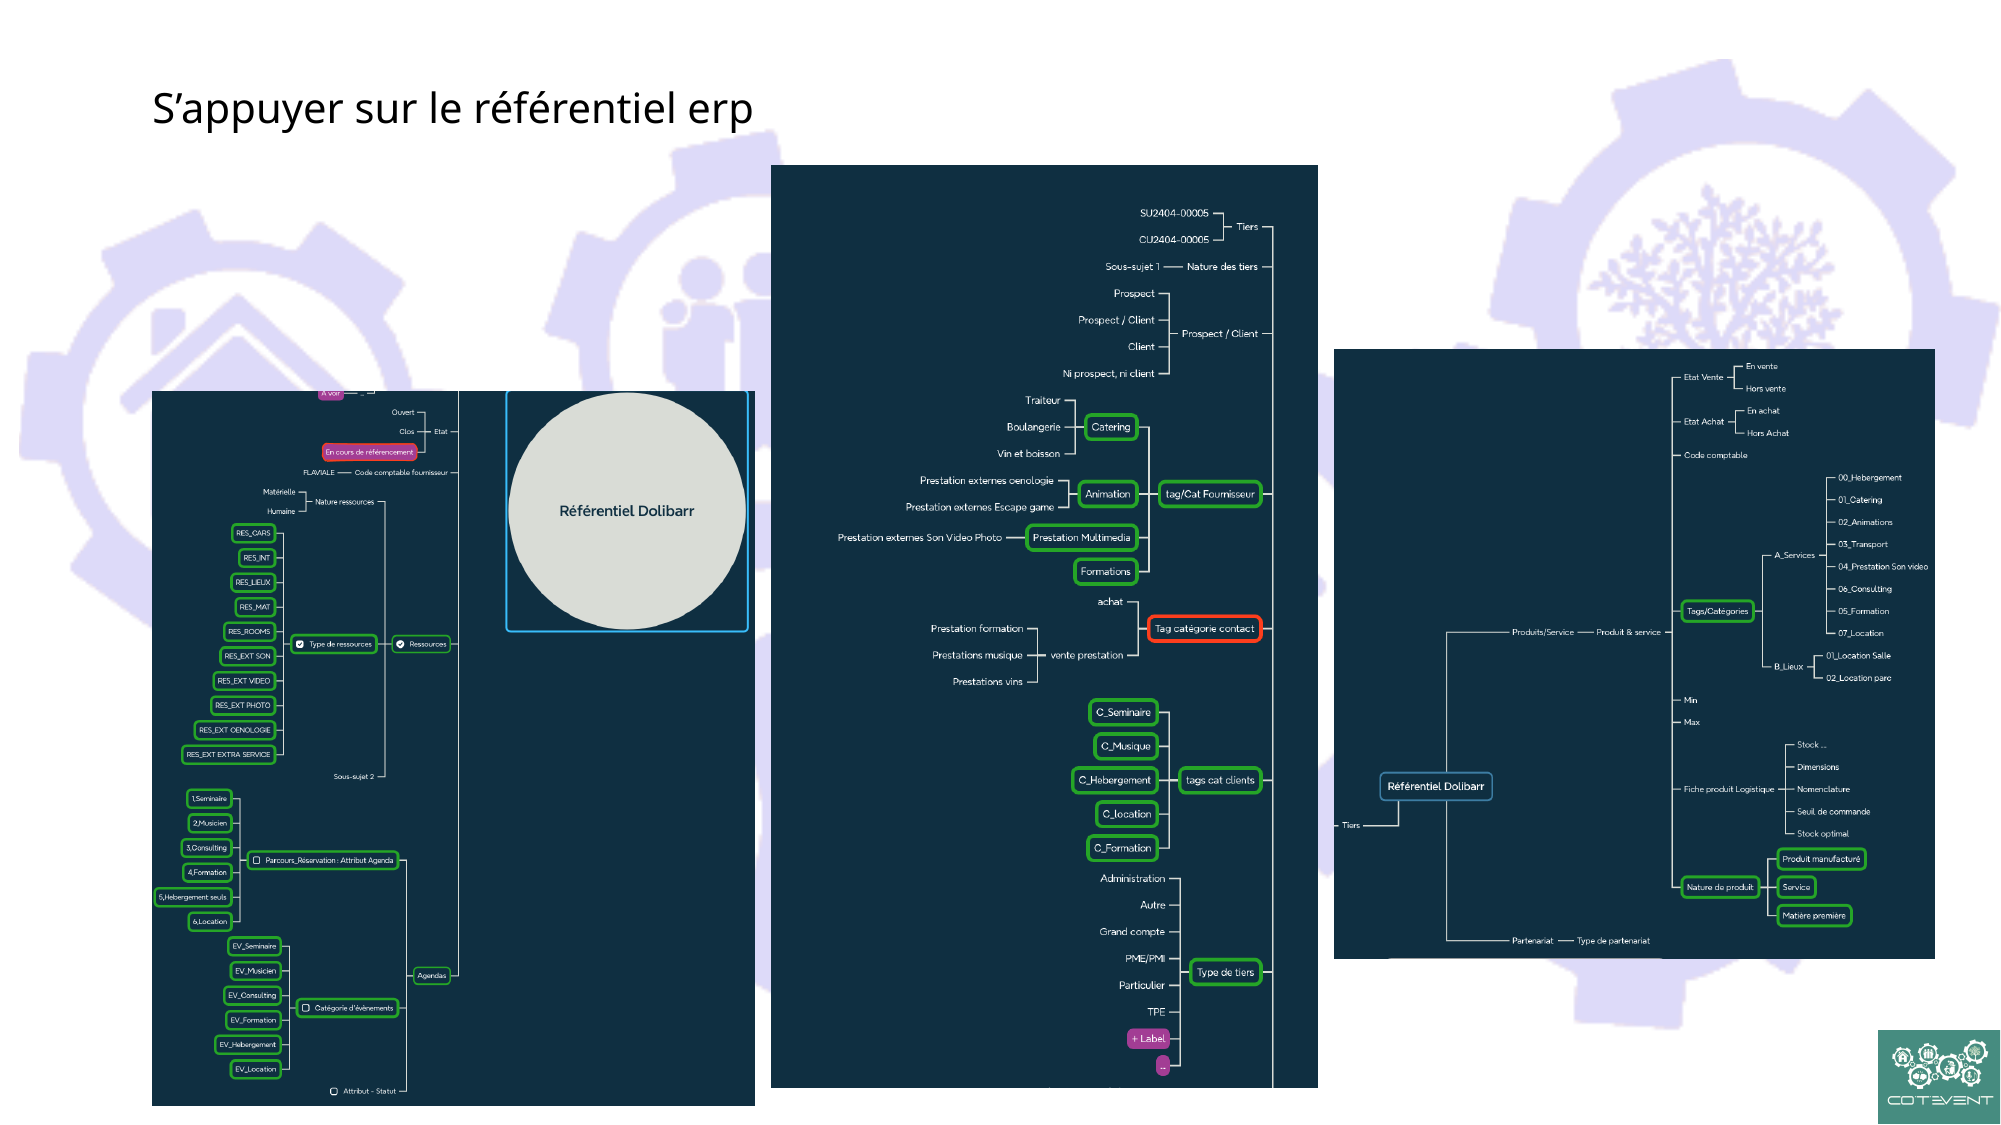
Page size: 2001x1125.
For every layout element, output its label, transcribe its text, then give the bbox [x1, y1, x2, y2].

title S’appuyer sur le référentiel erp [137, 59, 1863, 160]
picture [1334, 349, 1935, 959]
picture [771, 165, 1318, 1088]
picture [1878, 1030, 2001, 1124]
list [152, 391, 755, 1106]
